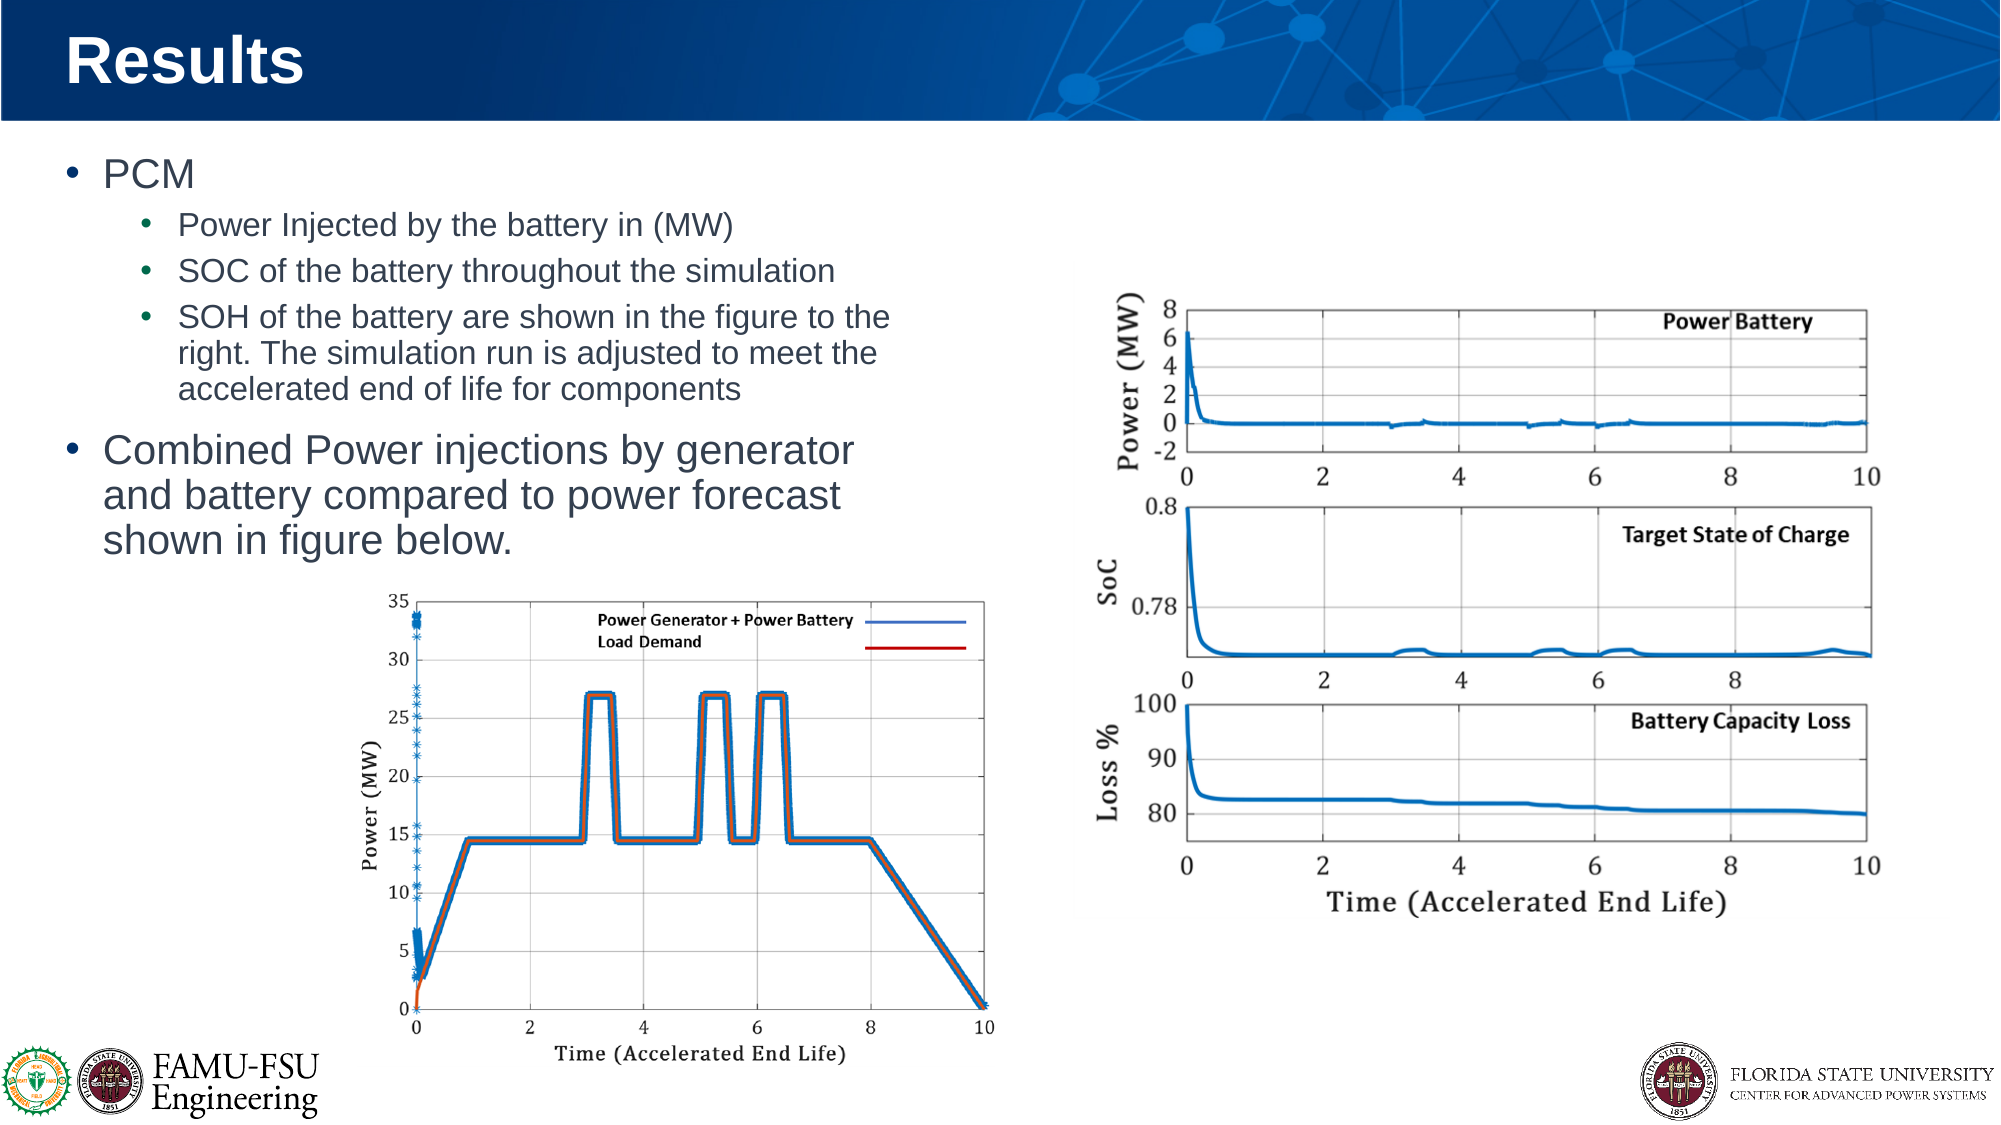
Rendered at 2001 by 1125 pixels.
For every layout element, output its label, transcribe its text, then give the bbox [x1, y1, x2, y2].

picture [1634, 1031, 2000, 1125]
picture [1073, 260, 1950, 919]
picture [1, 0, 2000, 121]
title Results [50, 9, 1938, 115]
text_box PCM Power Injected by the battery in (MW) SOC of the battery throughout the simulation SOH of the battery are shown in the figure to the right. The simulation run is adjusted to meet the accelerated end of life for components Combined Power injections by generator and battery compared to power forecast shown in figure below. [50, 144, 921, 777]
picture [357, 589, 995, 1067]
